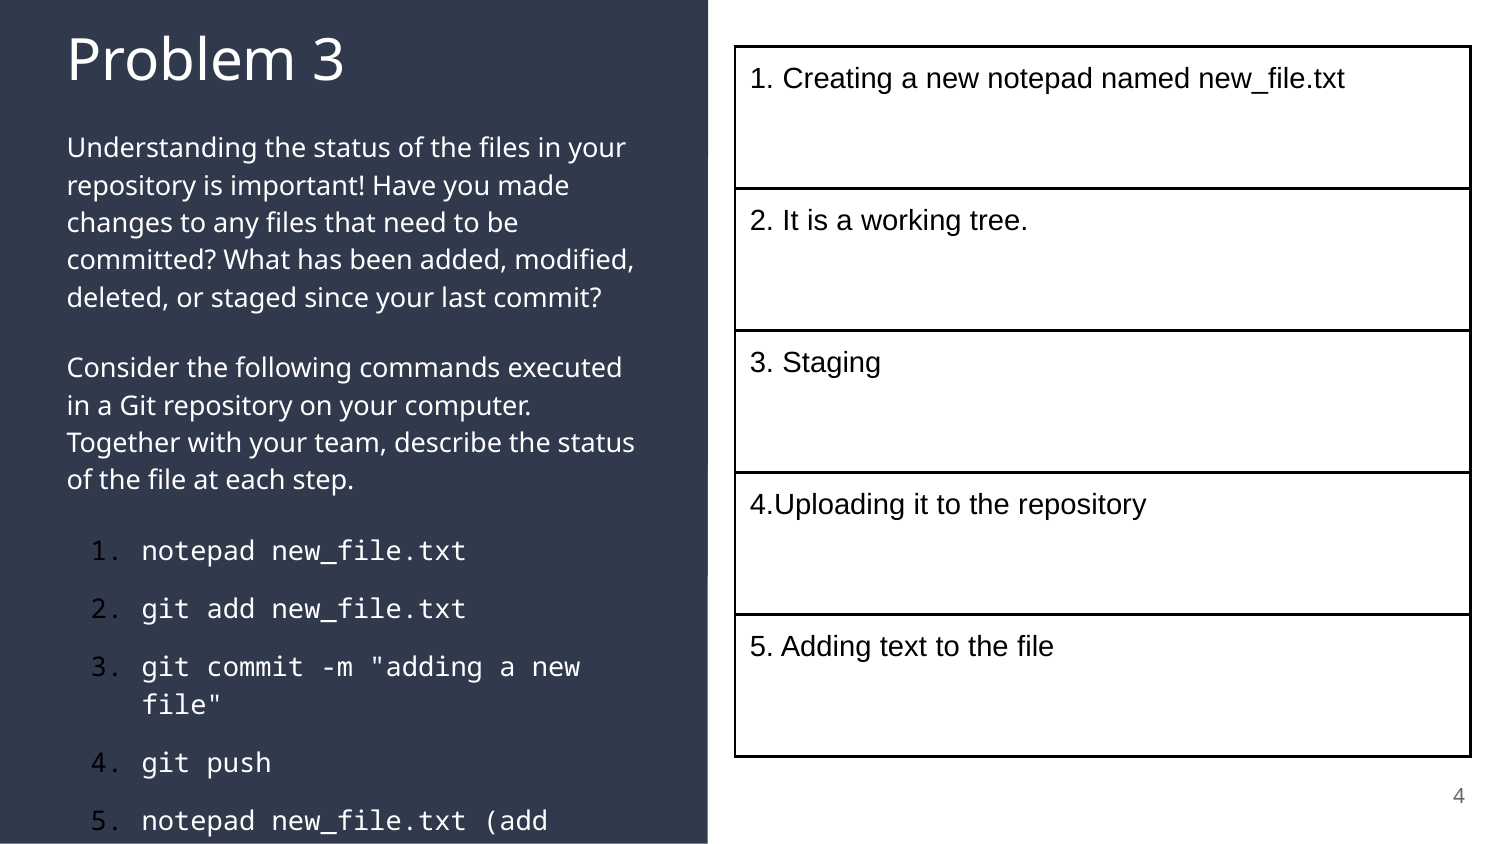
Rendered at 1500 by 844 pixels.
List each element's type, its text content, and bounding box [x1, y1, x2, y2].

table_cell 2. It is a working tree. [736, 190, 1469, 329]
title Problem 3 [51, 7, 660, 110]
table_cell 4.Uploading it to the repository [736, 474, 1469, 613]
list Understanding the status of the files in your repository is important! Have you made changes to any files that need to be committed? What has been added, modified, deleted, or staged since your last commit? Consider the following commands executed in a Git repository on your computer. Together with your team, describe the status of the file at each step. notepad new_file.txt git add new_file.txt git commit -m "adding a new file" git push notepad new_file.txt (add text) [51, 110, 660, 844]
slide_number 4 [1389, 764, 1480, 830]
table_header 1. Creating a new notepad named new_file.txt [736, 48, 1469, 187]
table_cell 5. Adding text to the file [736, 616, 1469, 755]
table_cell 3. Staging [736, 332, 1469, 471]
